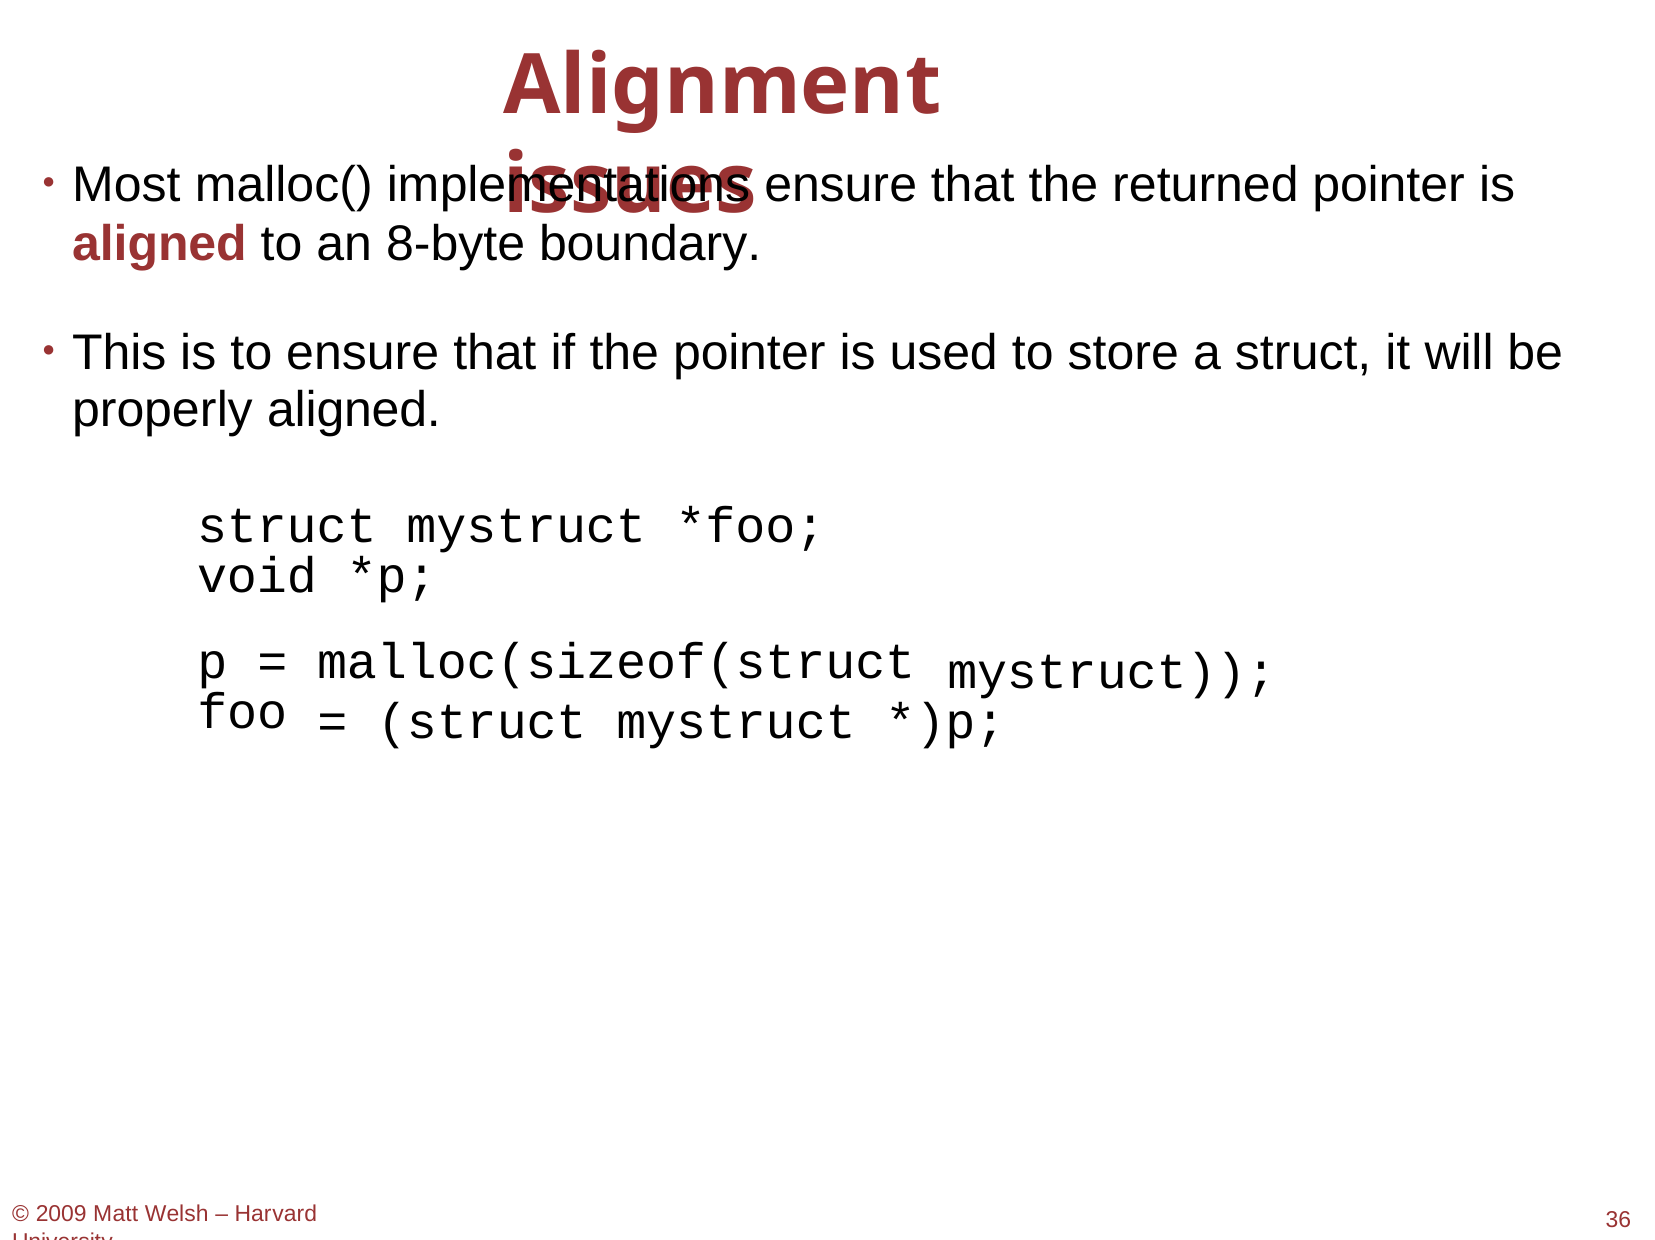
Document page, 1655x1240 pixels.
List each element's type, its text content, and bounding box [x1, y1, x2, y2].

slide_number 36 [1601, 1204, 1636, 1240]
footer © 2009 Matt Welsh – Harvard University [9, 1198, 425, 1240]
text_box = (struct mystruct *)p; [315, 688, 1010, 749]
text_box p = malloc(sizeof(struct foo [195, 638, 920, 739]
title Alignment issues [501, 30, 1154, 152]
text_box mystruct)); [945, 638, 1280, 699]
text_box Most malloc() implementations ensure that the returned pointer is aligned to an 8-byte boundary. This is to ensure that if the pointer is used to store a struct, it will be properly aligned. struct mystruct *foo; void *p; [39, 152, 1565, 603]
